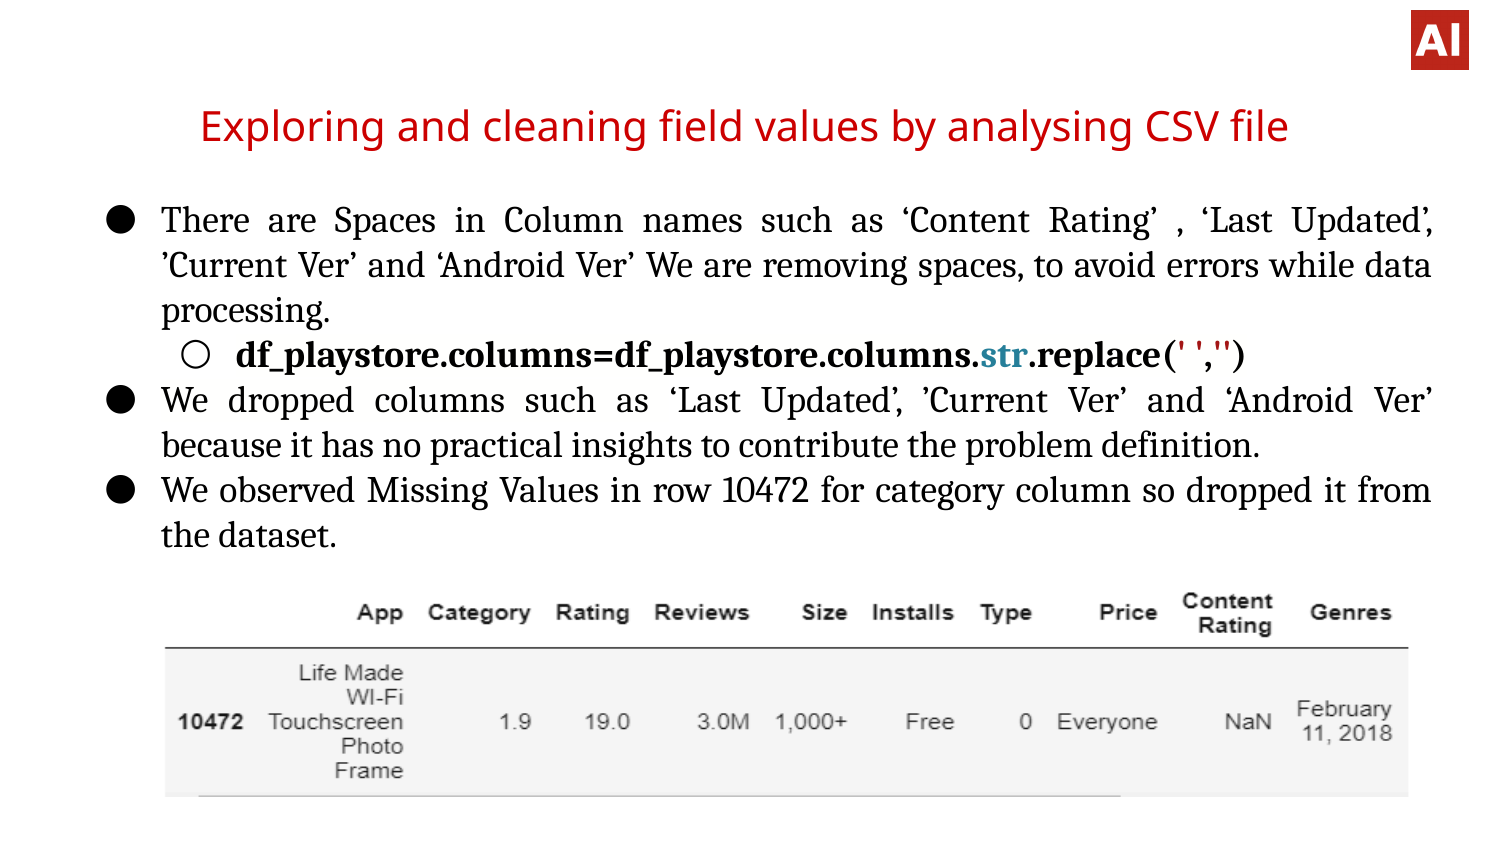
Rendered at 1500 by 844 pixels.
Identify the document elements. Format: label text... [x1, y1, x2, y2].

picture [143, 551, 1439, 798]
text_box There are Spaces in Column names such as ‘Content Rating’ , ‘Last Updated’, ’Current Ver’ and ‘Android Ver’ We are removing spaces, to avoid errors while data processing. df_playstore.columns=df_playstore.columns.str.replace(' ','') We dropped columns such as ‘Last Updated’, ’Current Ver’ and ‘Android Ver’ because it has no practical insights to contribute the problem definition. We observed Missing Values in row 10472 for category column so dropped it from the dataset. [70, 180, 1449, 571]
title Exploring and cleaning field values by analysing CSV file [51, 31, 1449, 166]
picture [1411, 10, 1469, 70]
